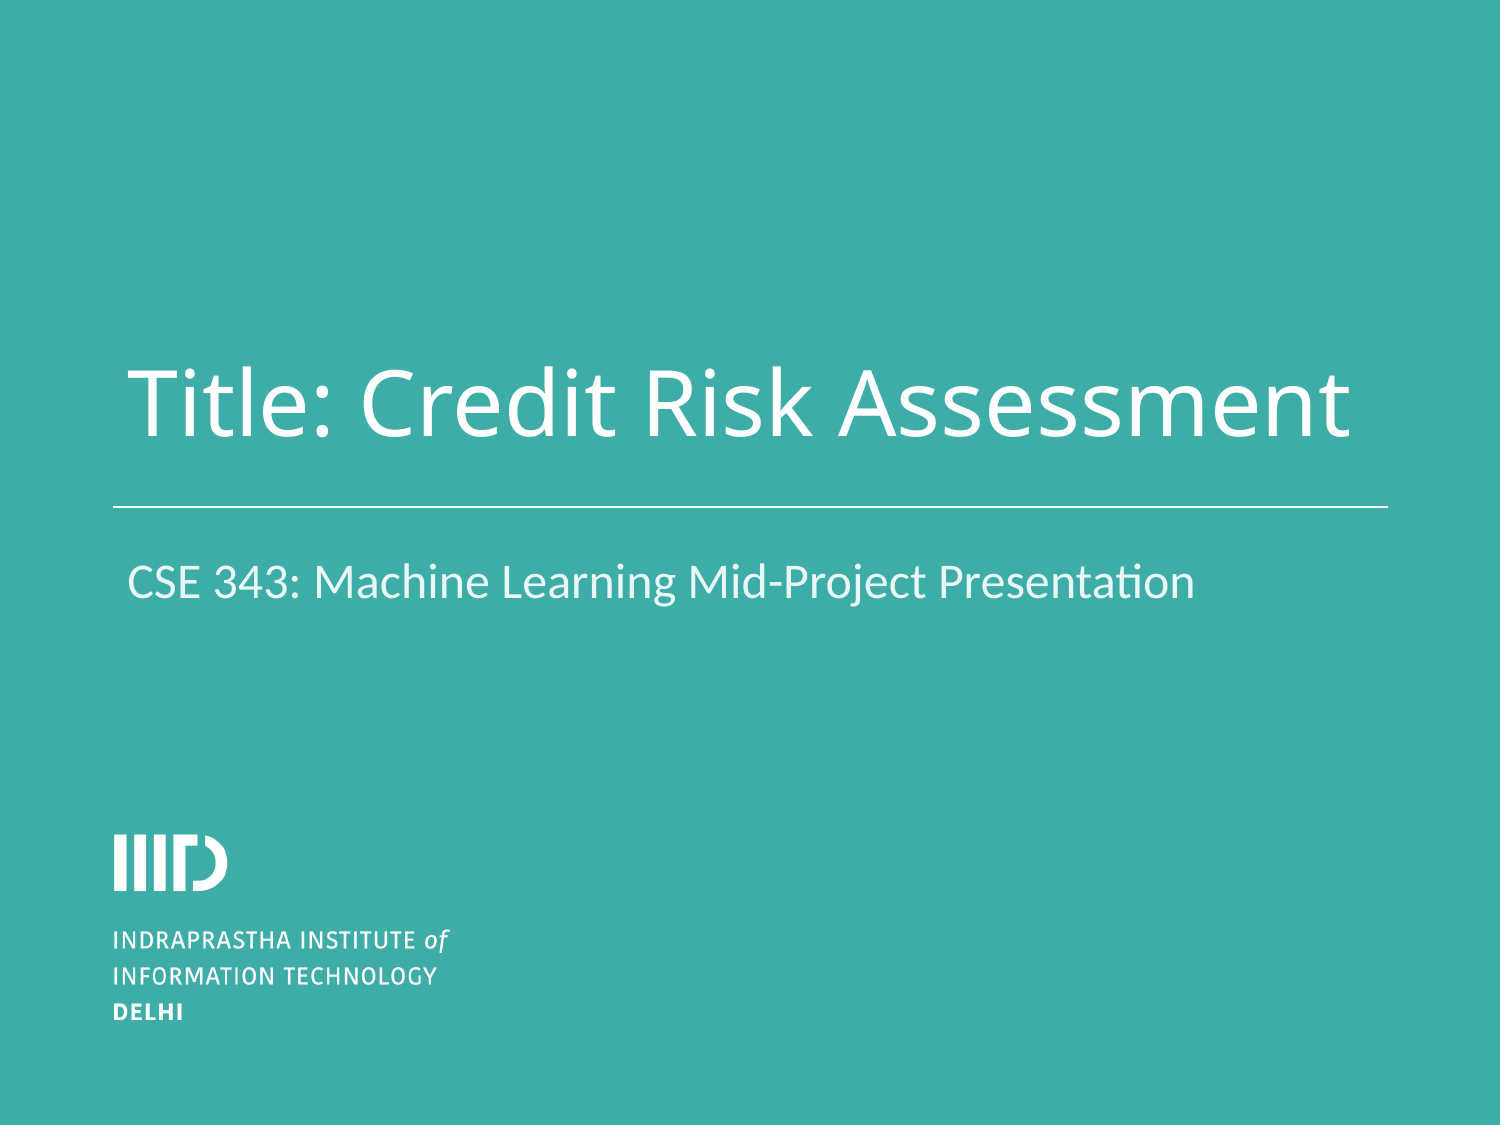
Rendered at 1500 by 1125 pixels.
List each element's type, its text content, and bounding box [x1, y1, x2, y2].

picture [114, 834, 450, 1020]
title Title: Credit Risk Assessment [112, 249, 1388, 465]
subtitle CSE 343: Machine Learning Mid-Project Presentation [112, 547, 1238, 736]
